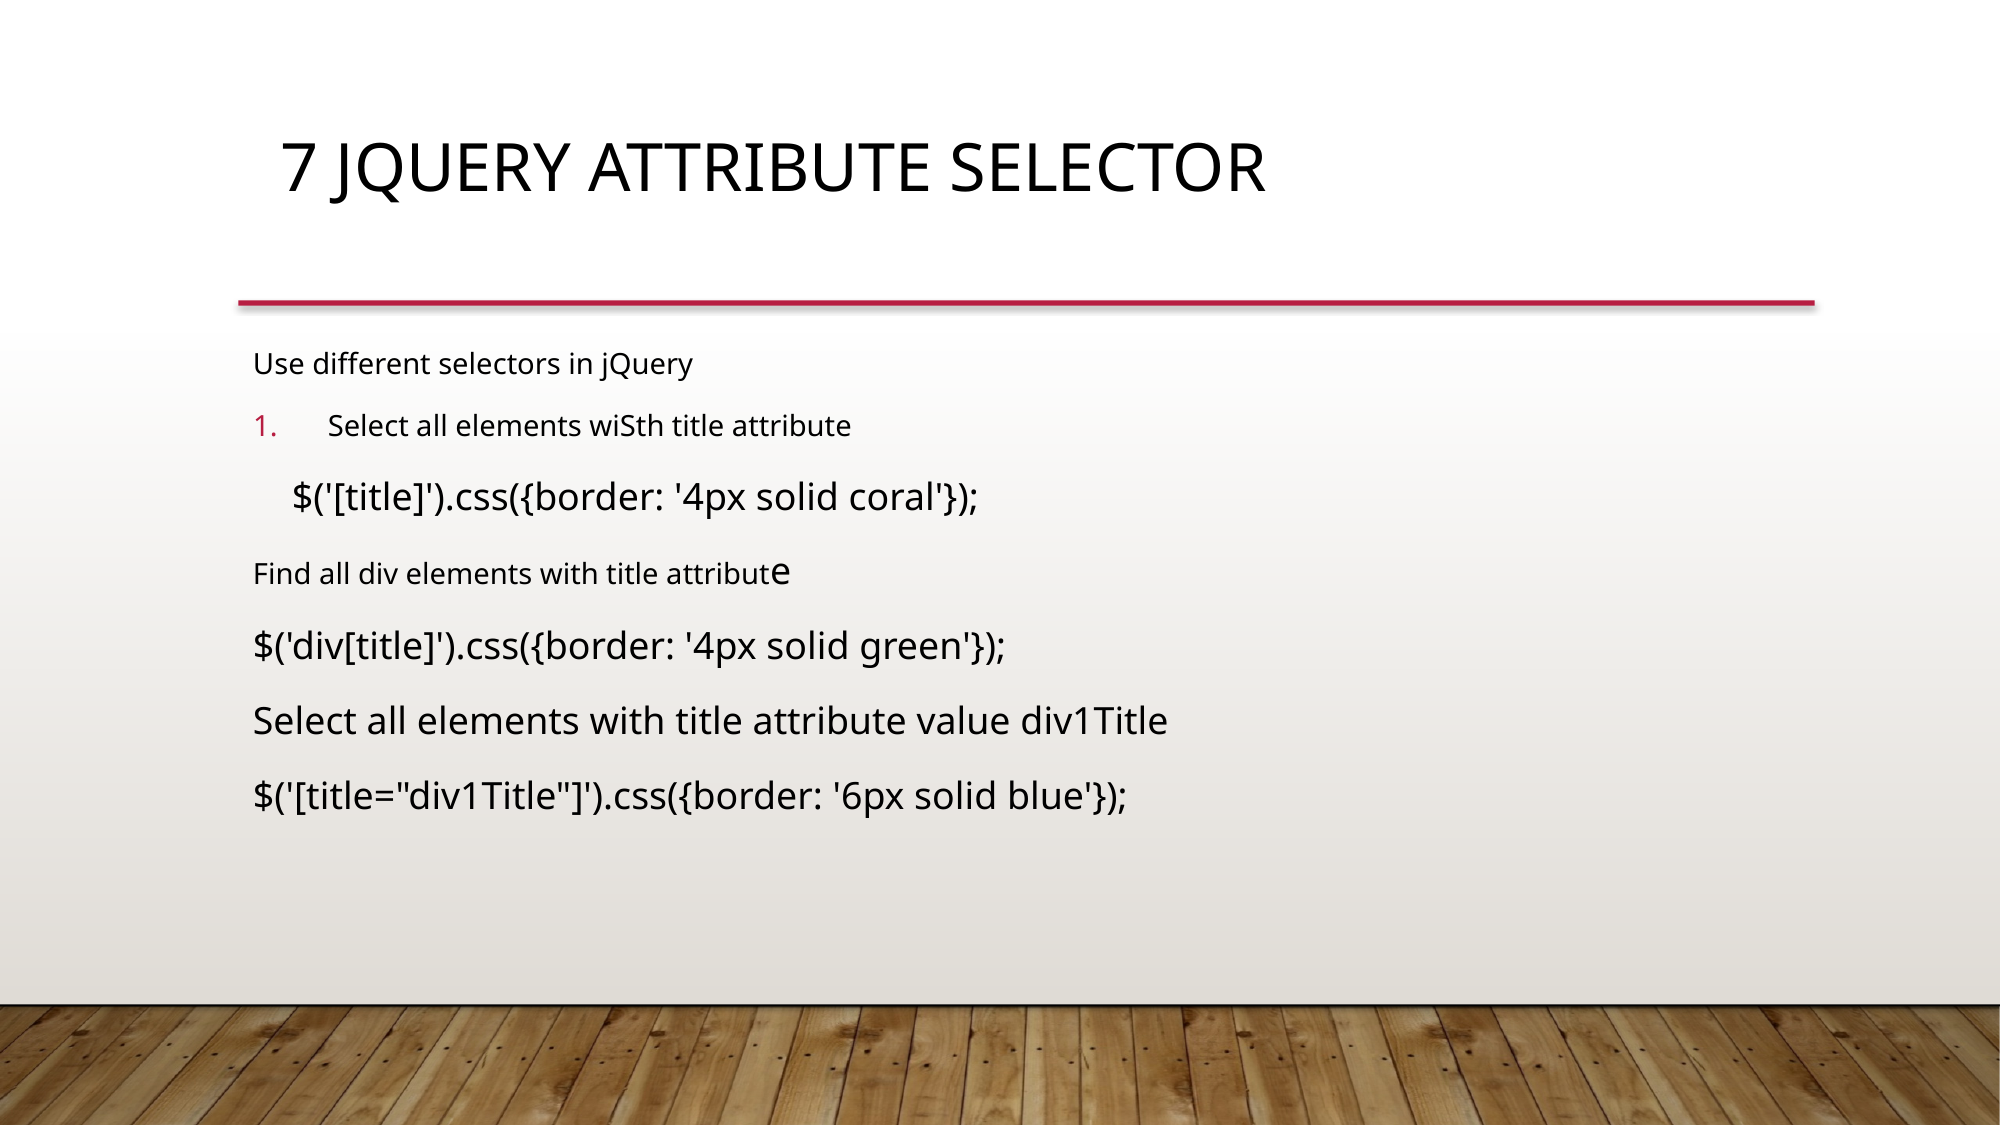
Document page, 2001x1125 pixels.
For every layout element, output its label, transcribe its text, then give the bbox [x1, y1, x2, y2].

picture [0, 1007, 2000, 1125]
text_box [238, 131, 1814, 304]
text_box Use different selectors in jQuery Select all elements wiSth title attribute $('[title]').css({border: '4px solid coral'}); Find all div elements with title attribute $('div[title]').css({border: '4px solid green'}); Select all elements with title attribute value div1Title $('[title="div1Title"]').css({border: '6px solid blue'}); [238, 330, 1814, 897]
text_box 7 jquery attribute selector [265, 117, 1425, 288]
